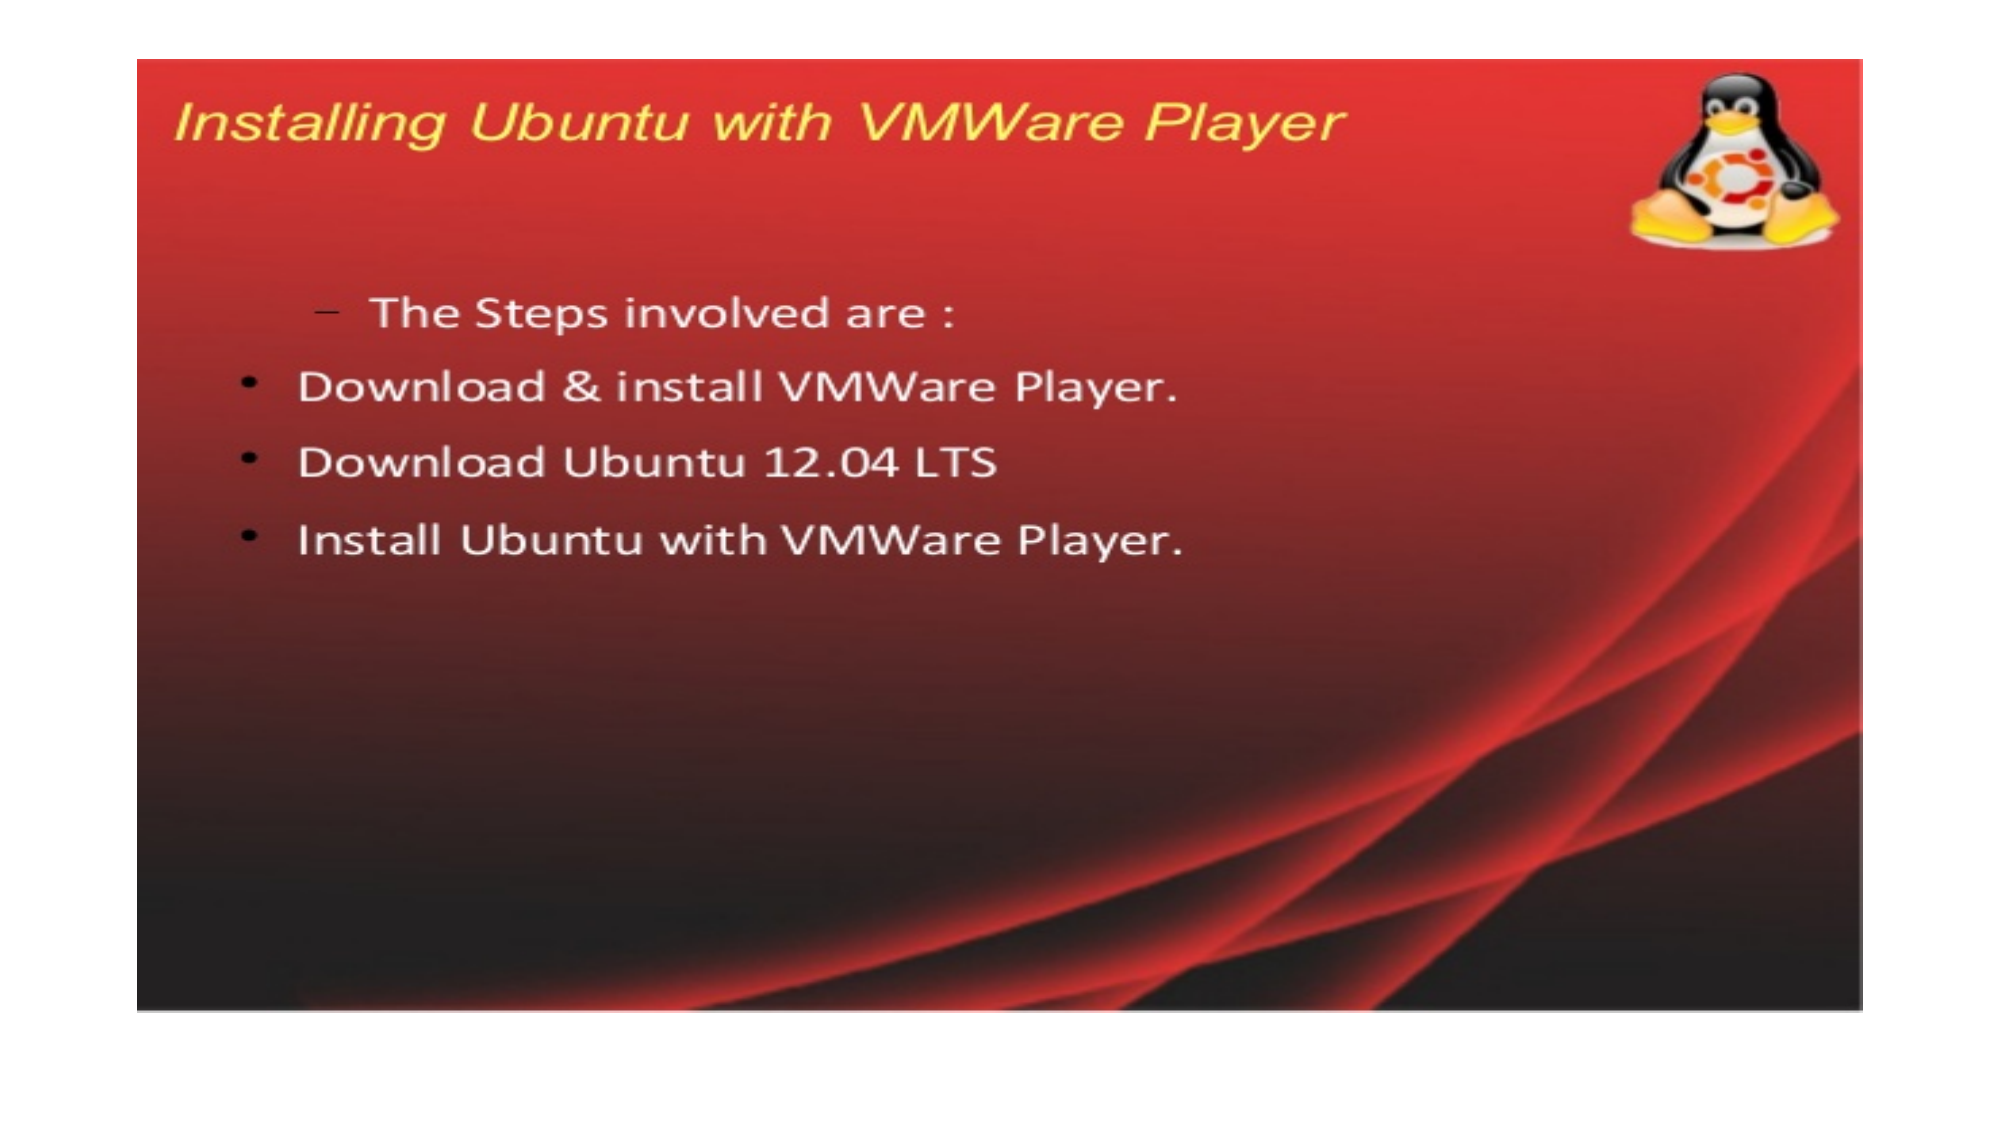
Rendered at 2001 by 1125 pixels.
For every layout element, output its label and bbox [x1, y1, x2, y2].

picture [137, 59, 1863, 1013]
